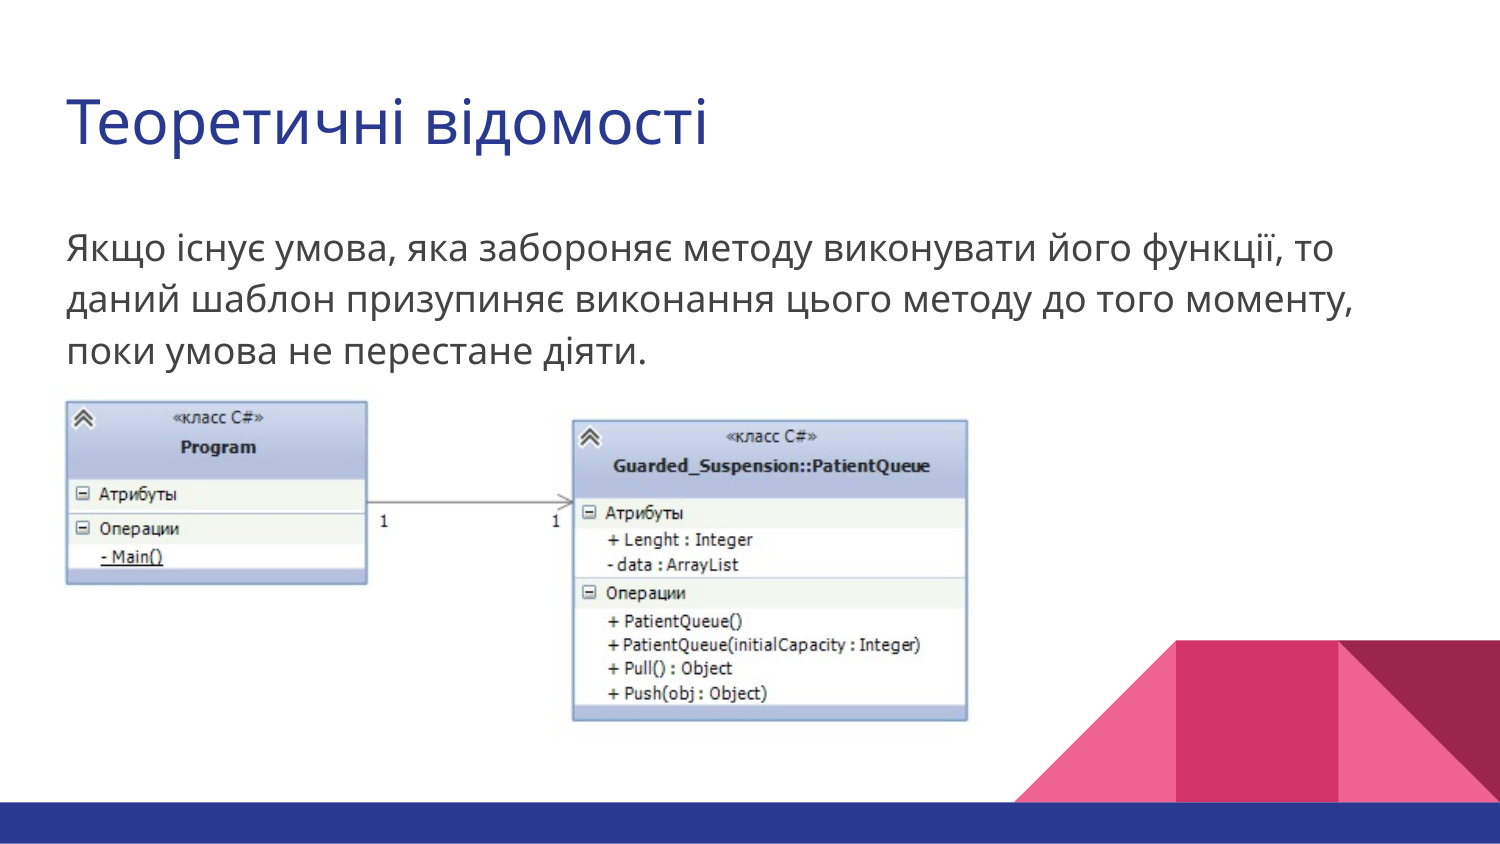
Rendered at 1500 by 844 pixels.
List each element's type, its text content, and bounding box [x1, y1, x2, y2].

title Теоретичні відомості [51, 67, 1449, 167]
list Якщо існує умова, яка забороняє методу виконувати його функції, то даний шаблон призупиняє виконання цього методу до того моменту, поки умова не перестане діяти. [51, 201, 1449, 387]
picture [50, 386, 982, 750]
